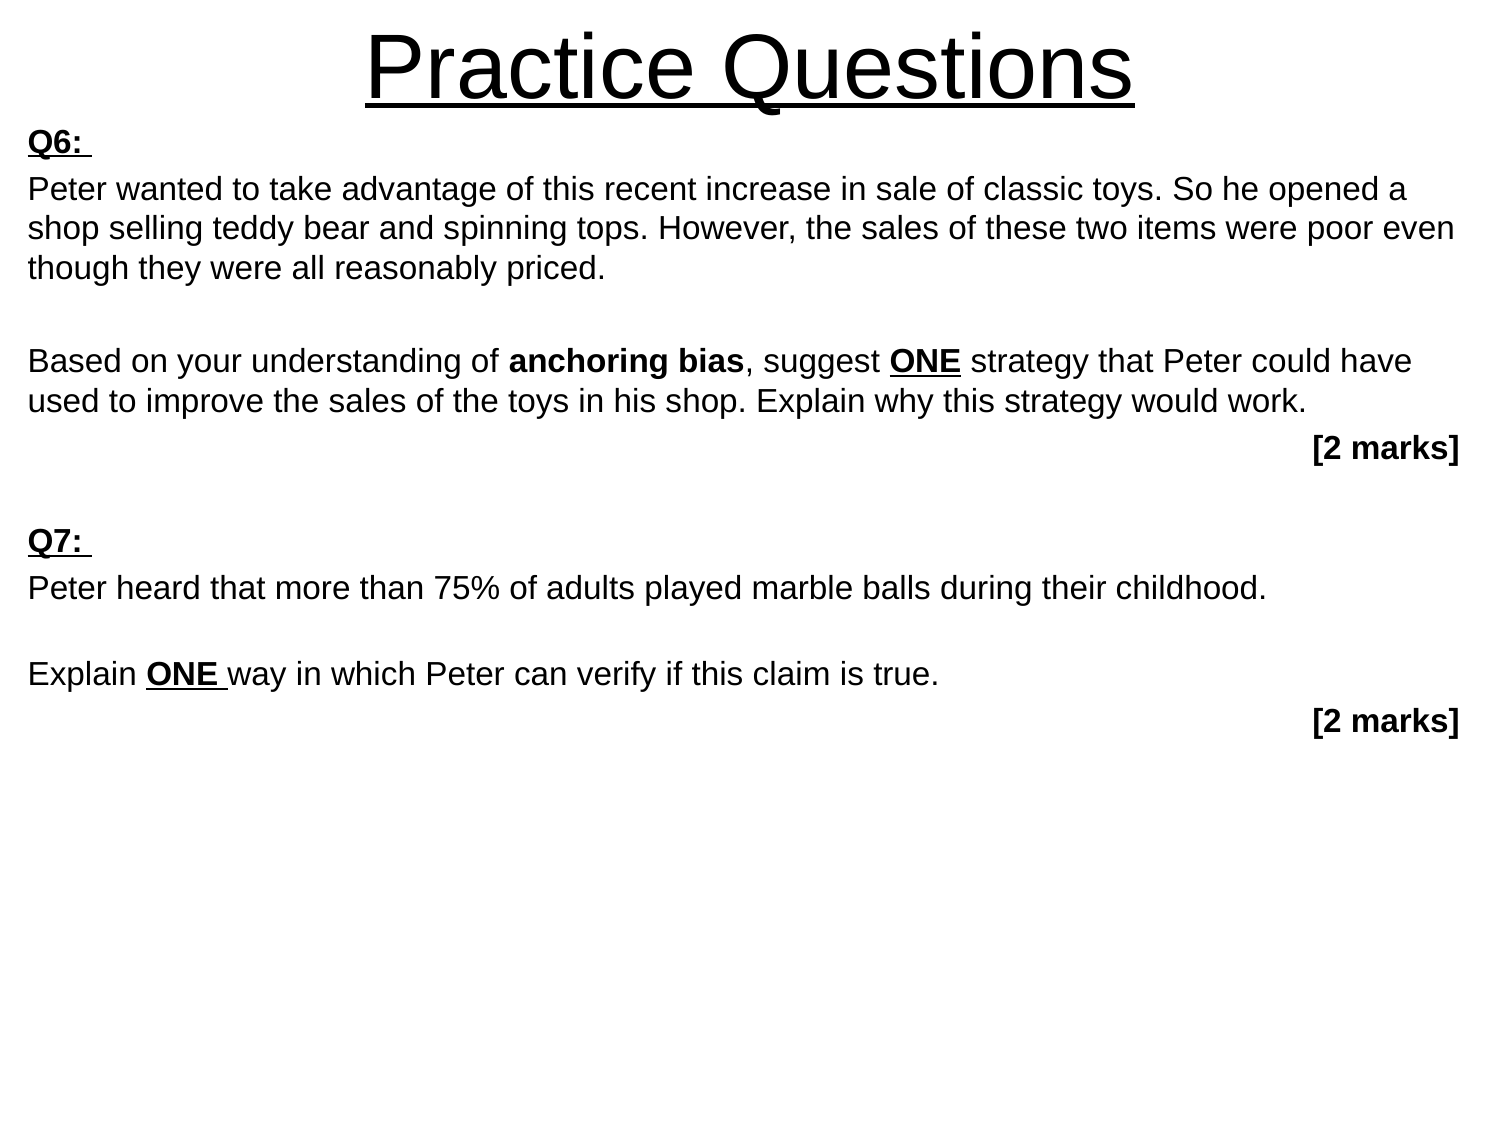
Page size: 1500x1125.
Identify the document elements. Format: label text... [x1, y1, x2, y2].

text_box Practice Questions [74, 0, 1425, 156]
list Q6: Peter wanted to take advantage of this recent increase in sale of classic toys. So he opened a shop selling teddy bear and spinning tops. However, the sales of these two items were poor even though they were all reasonably priced. Based on your understanding of anchoring bias, suggest ONE strategy that Peter could have used to improve the sales of the toys in his shop. Explain why this strategy would work. [2 marks] Q7: Peter heard that more than 75% of adults played marble balls during their childhood. Explain ONE way in which Peter can verify if this claim is true. [2 marks] [12, 112, 1475, 1125]
